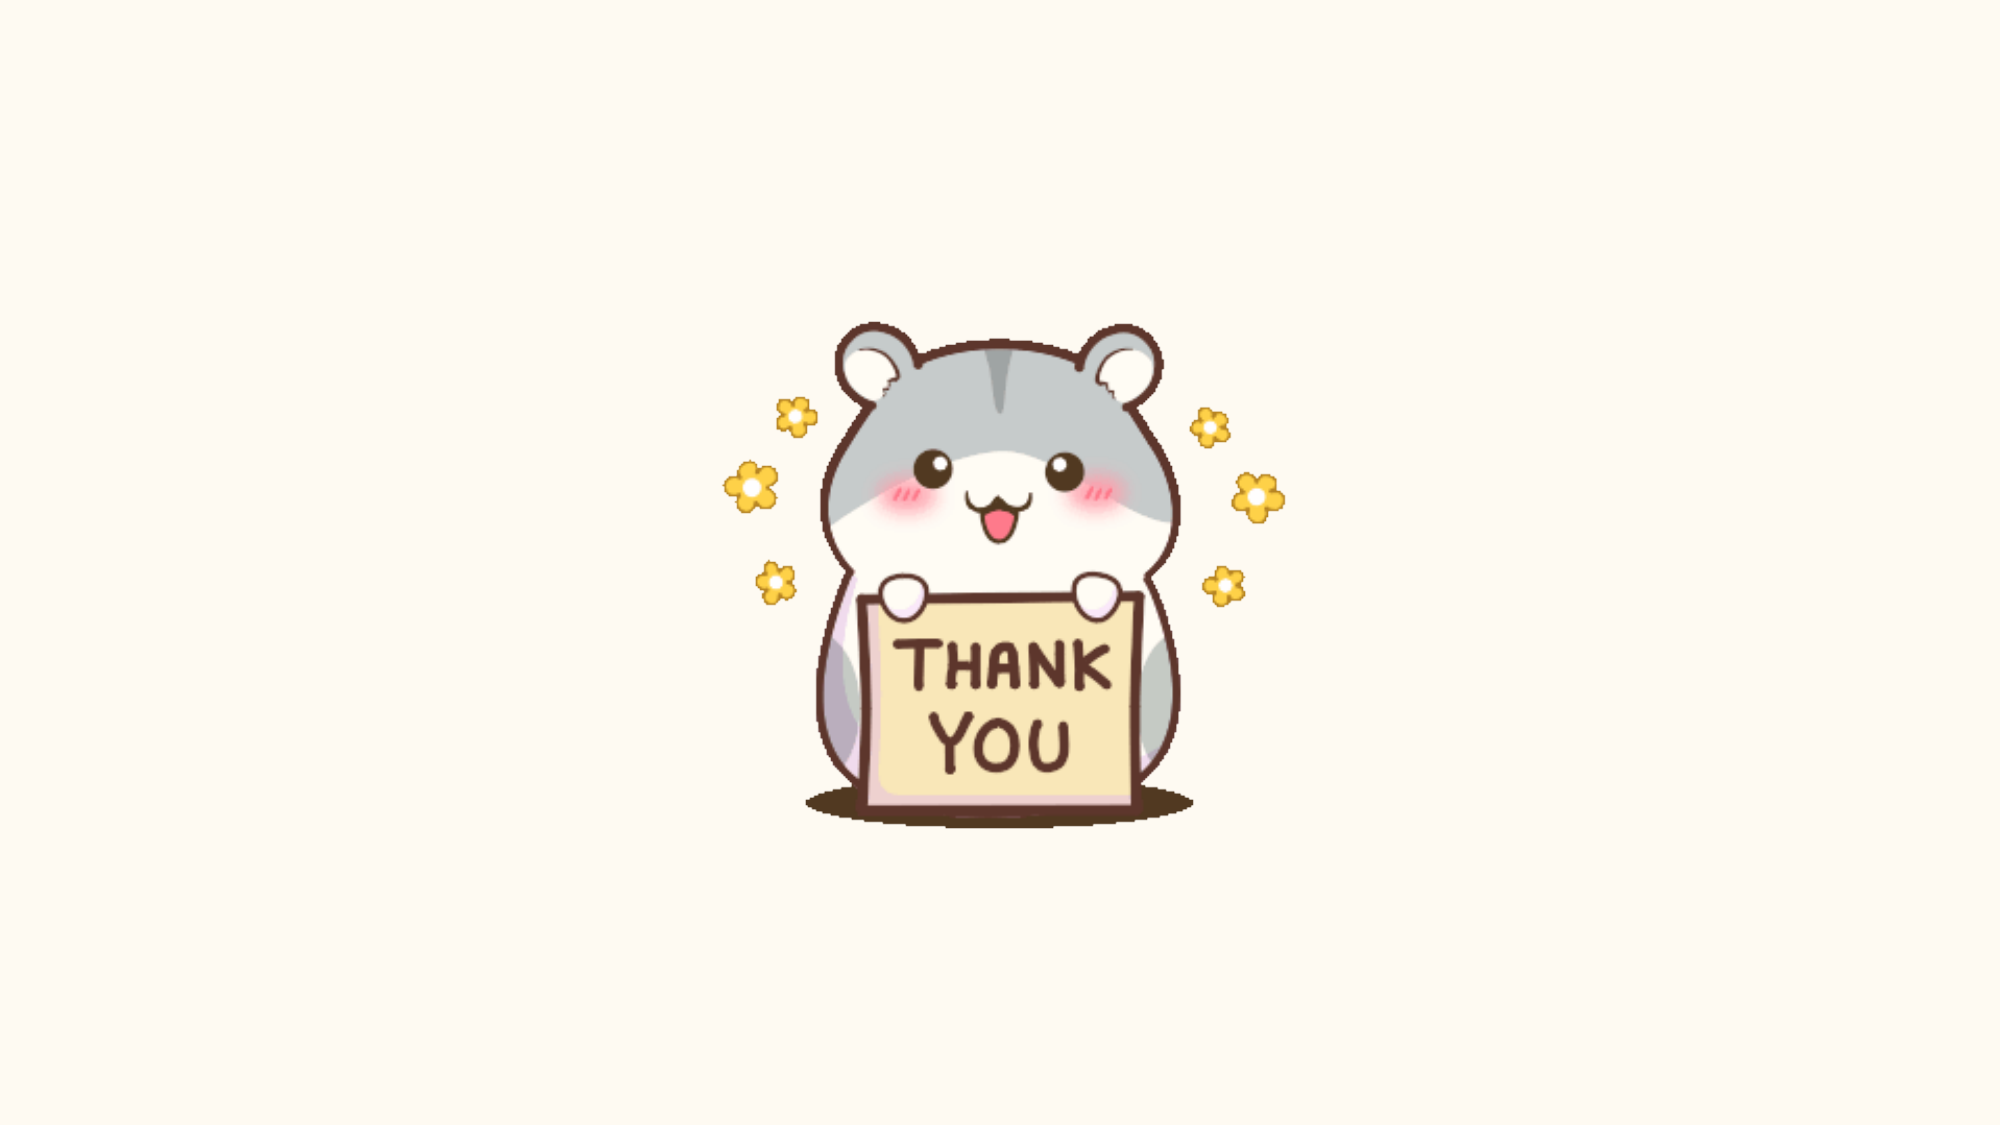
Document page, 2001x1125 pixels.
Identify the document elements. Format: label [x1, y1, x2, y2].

picture [614, 249, 1386, 875]
